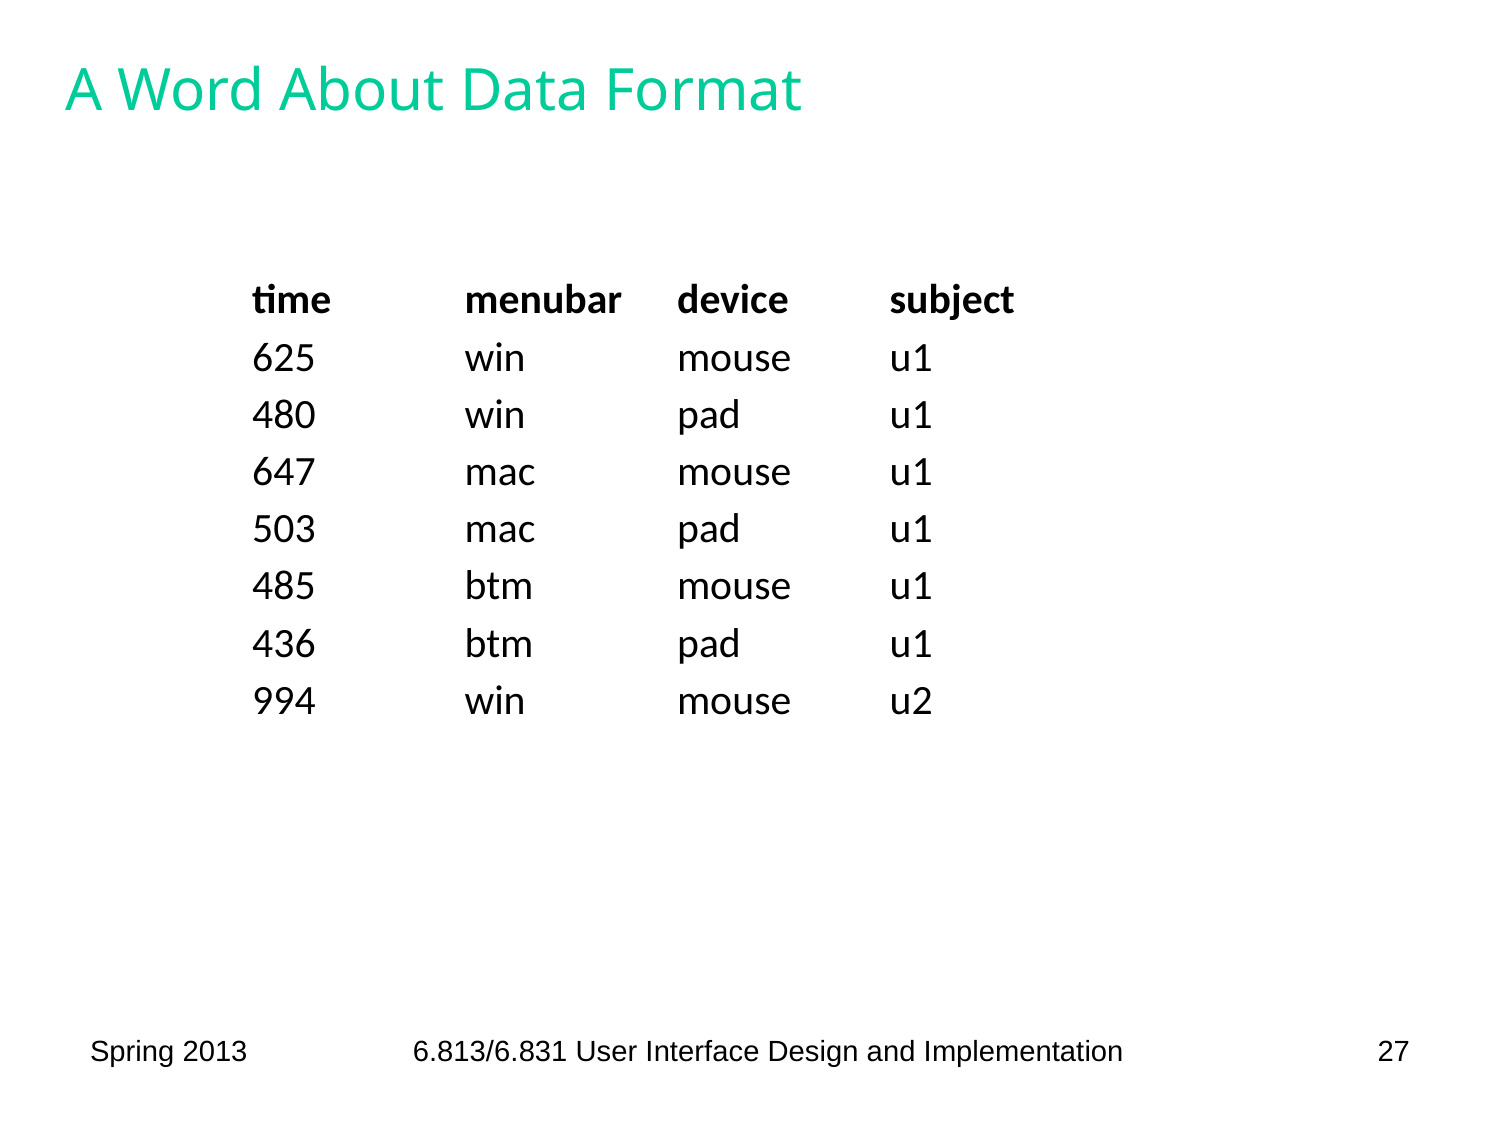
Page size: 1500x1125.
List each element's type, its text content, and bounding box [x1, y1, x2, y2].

table_cell mouse [675, 668, 887, 725]
table_cell mouse [675, 325, 887, 382]
table_cell mac [462, 496, 675, 553]
table_cell 994 [250, 668, 462, 725]
table_cell pad [675, 496, 887, 553]
table_cell btm [462, 610, 675, 668]
table_cell 625 [250, 325, 462, 382]
table_header subject [887, 212, 1100, 325]
table_cell 436 [250, 610, 462, 668]
table_cell 647 [250, 439, 462, 496]
table_cell 485 [250, 553, 462, 610]
slide_number Spring 2013 [74, 1024, 301, 1103]
table_cell win [462, 382, 675, 439]
table_cell mac [462, 439, 675, 496]
table_cell u1 [887, 553, 1100, 610]
table_header device [675, 212, 887, 325]
table_cell pad [675, 382, 887, 439]
table_cell u1 [887, 325, 1100, 382]
table_cell u1 [887, 610, 1100, 668]
slide_number 27 [1237, 1024, 1426, 1103]
table_cell mouse [675, 553, 887, 610]
table_header time [250, 212, 462, 325]
table_cell pad [675, 610, 887, 668]
table_cell 503 [250, 496, 462, 553]
table_cell btm [462, 553, 675, 610]
table_cell u1 [887, 496, 1100, 553]
table_cell win [462, 668, 675, 725]
footer 6.813/6.831 User Interface Design and Implementation [312, 1024, 1226, 1103]
table_cell win [462, 325, 675, 382]
title A Word About Data Format [49, 24, 1438, 151]
table_cell u1 [887, 439, 1100, 496]
table_cell u1 [887, 382, 1100, 439]
table_cell 480 [250, 382, 462, 439]
table_cell u2 [887, 668, 1100, 725]
table_header menubar [462, 212, 675, 325]
table_cell mouse [675, 439, 887, 496]
